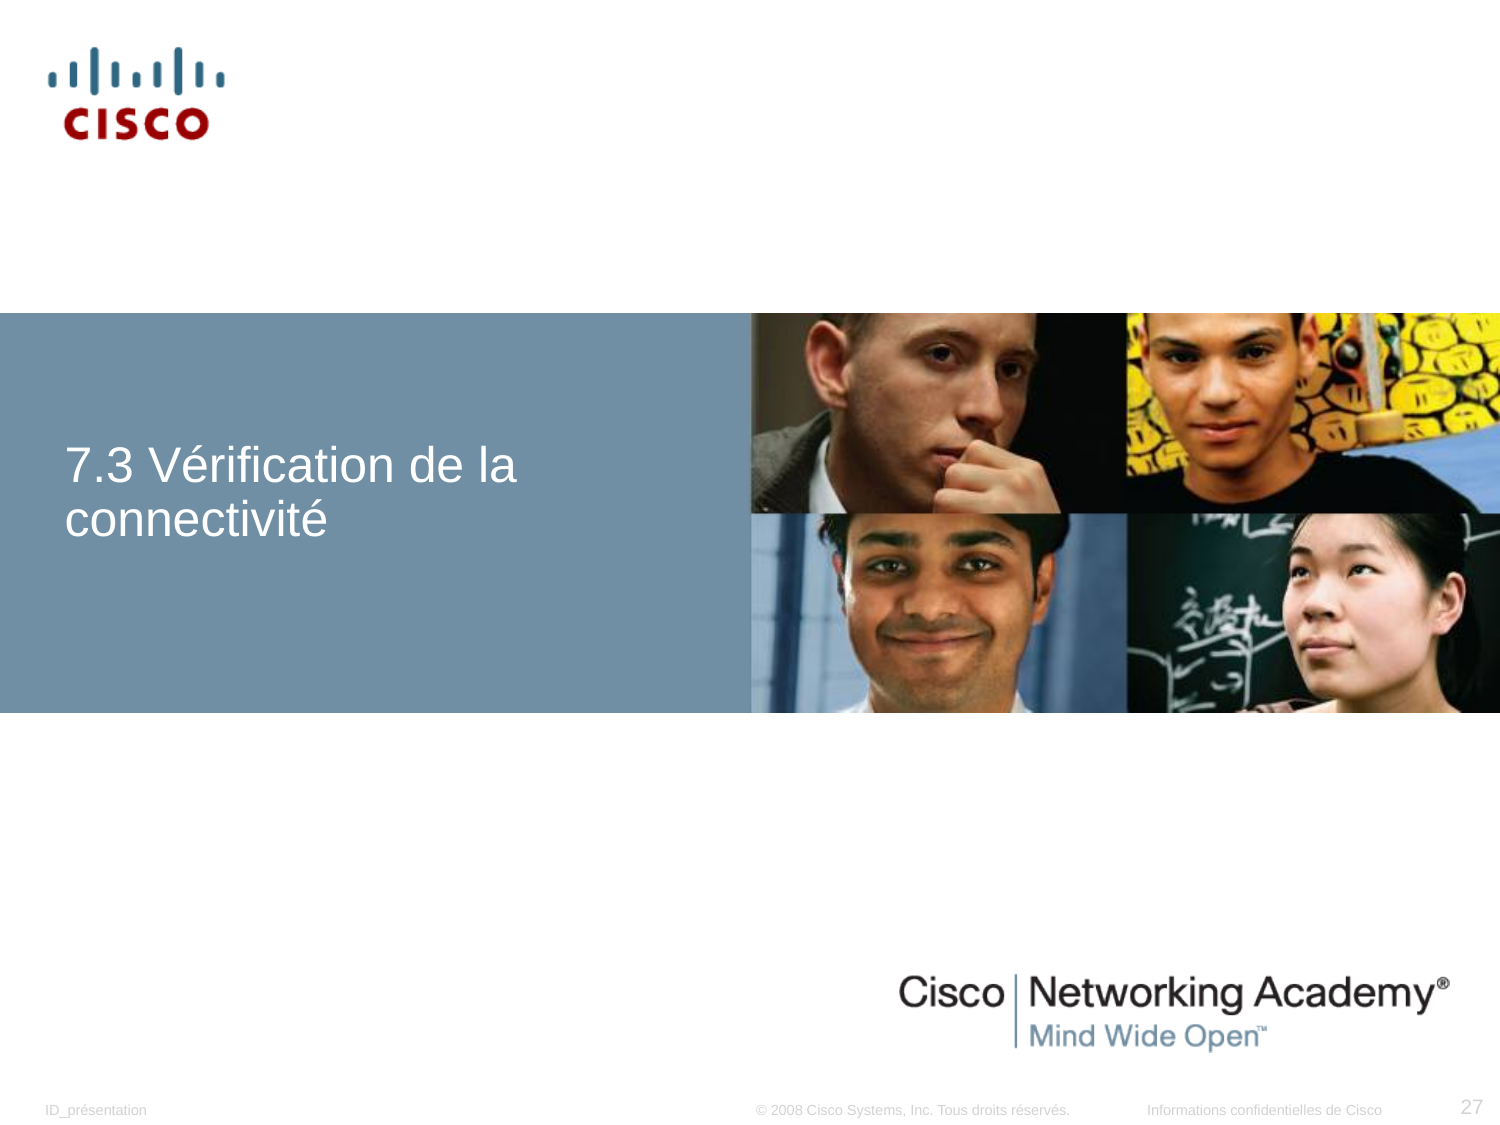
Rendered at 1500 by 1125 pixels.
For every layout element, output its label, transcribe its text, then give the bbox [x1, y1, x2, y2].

title 7.3 Vérification de la connectivité [51, 371, 684, 615]
picture [40, 19, 233, 168]
picture [899, 974, 1450, 1053]
picture [0, 313, 1500, 713]
